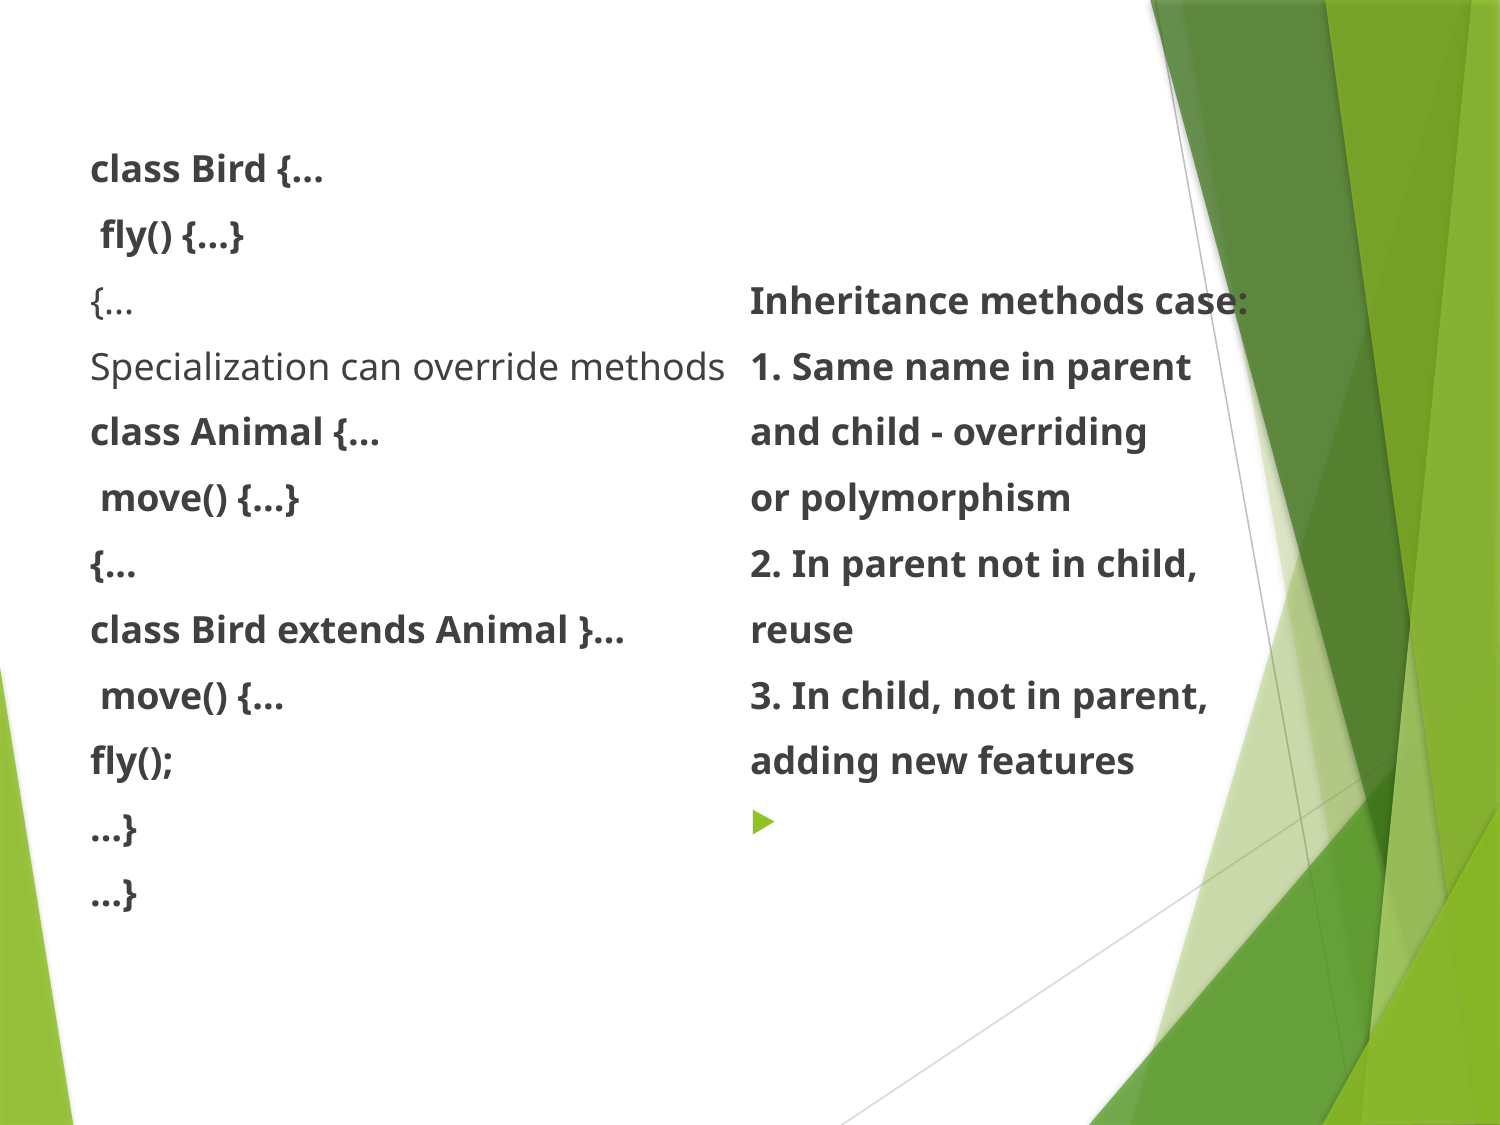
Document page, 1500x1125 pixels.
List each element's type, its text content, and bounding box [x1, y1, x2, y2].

list class Bird {... fly() {...} {... Specialization can override methods class Animal {... move() {...} {... class Bird extends Animal }… move() {... fly(); …} …} Inheritance methods case: 1. Same name in parent and child - overriding or polymorphism 2. In parent not in child, reuse 3. In child, not in parent, adding new features [75, 137, 1425, 1050]
